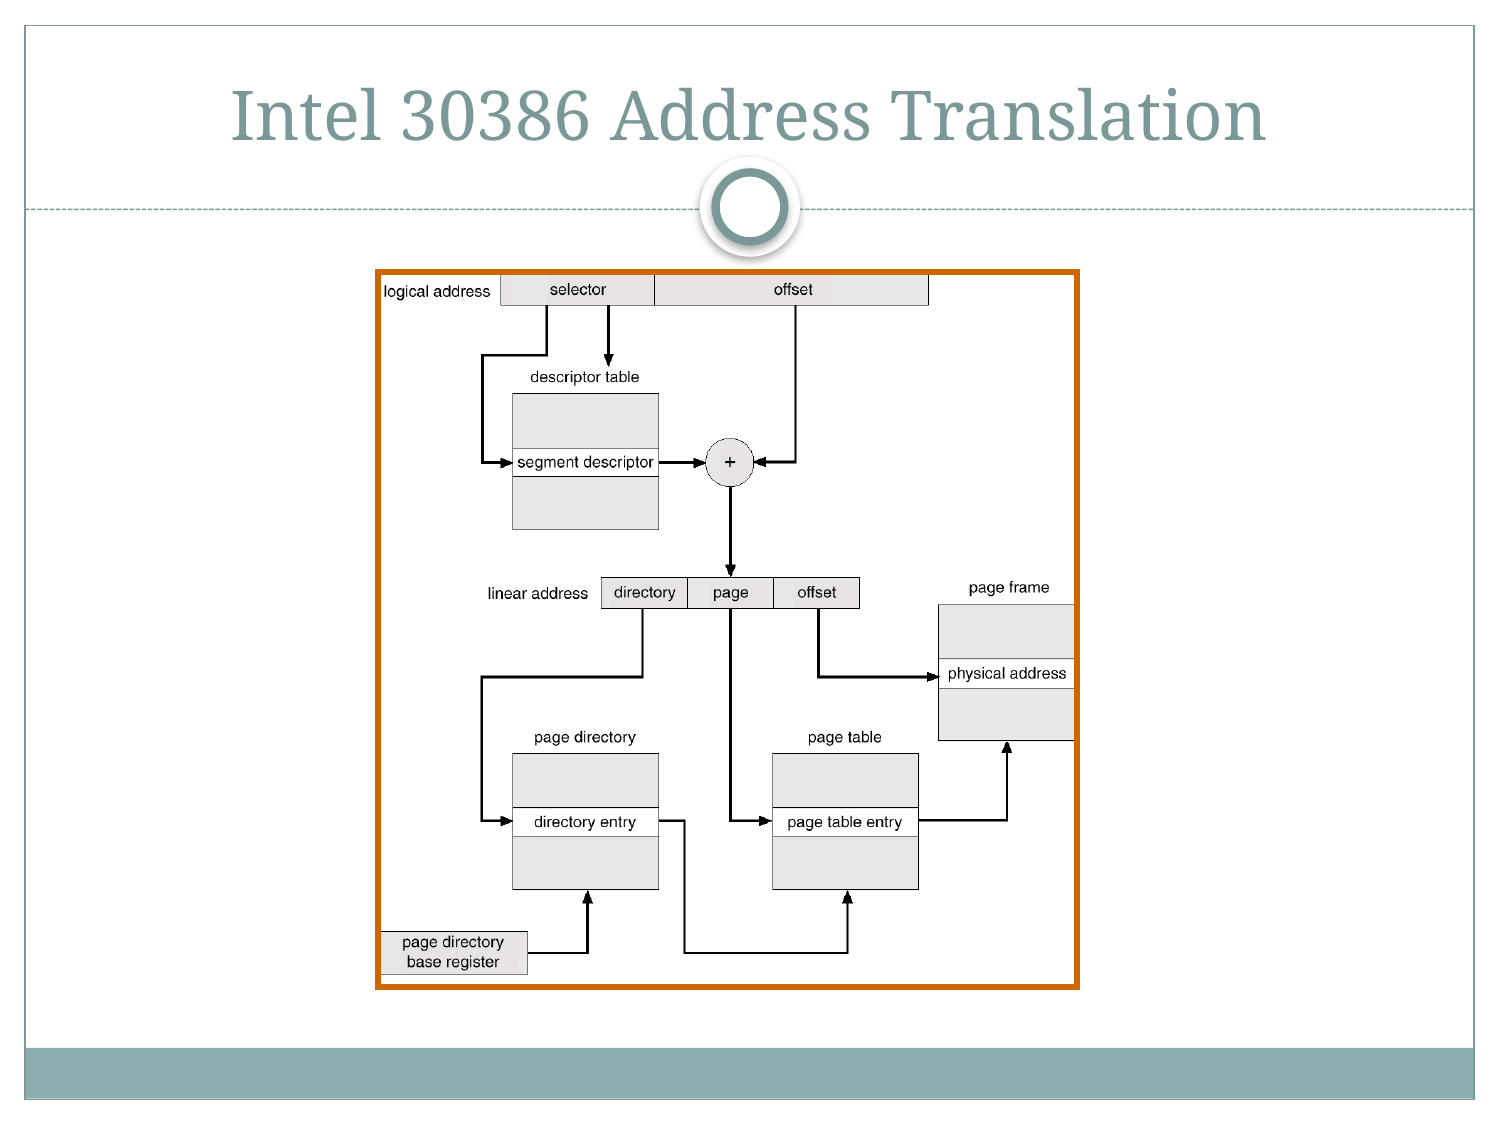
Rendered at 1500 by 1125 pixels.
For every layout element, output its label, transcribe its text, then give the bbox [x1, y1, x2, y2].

picture [380, 274, 1075, 985]
title Intel 30386 Address Translation [49, 37, 1450, 163]
